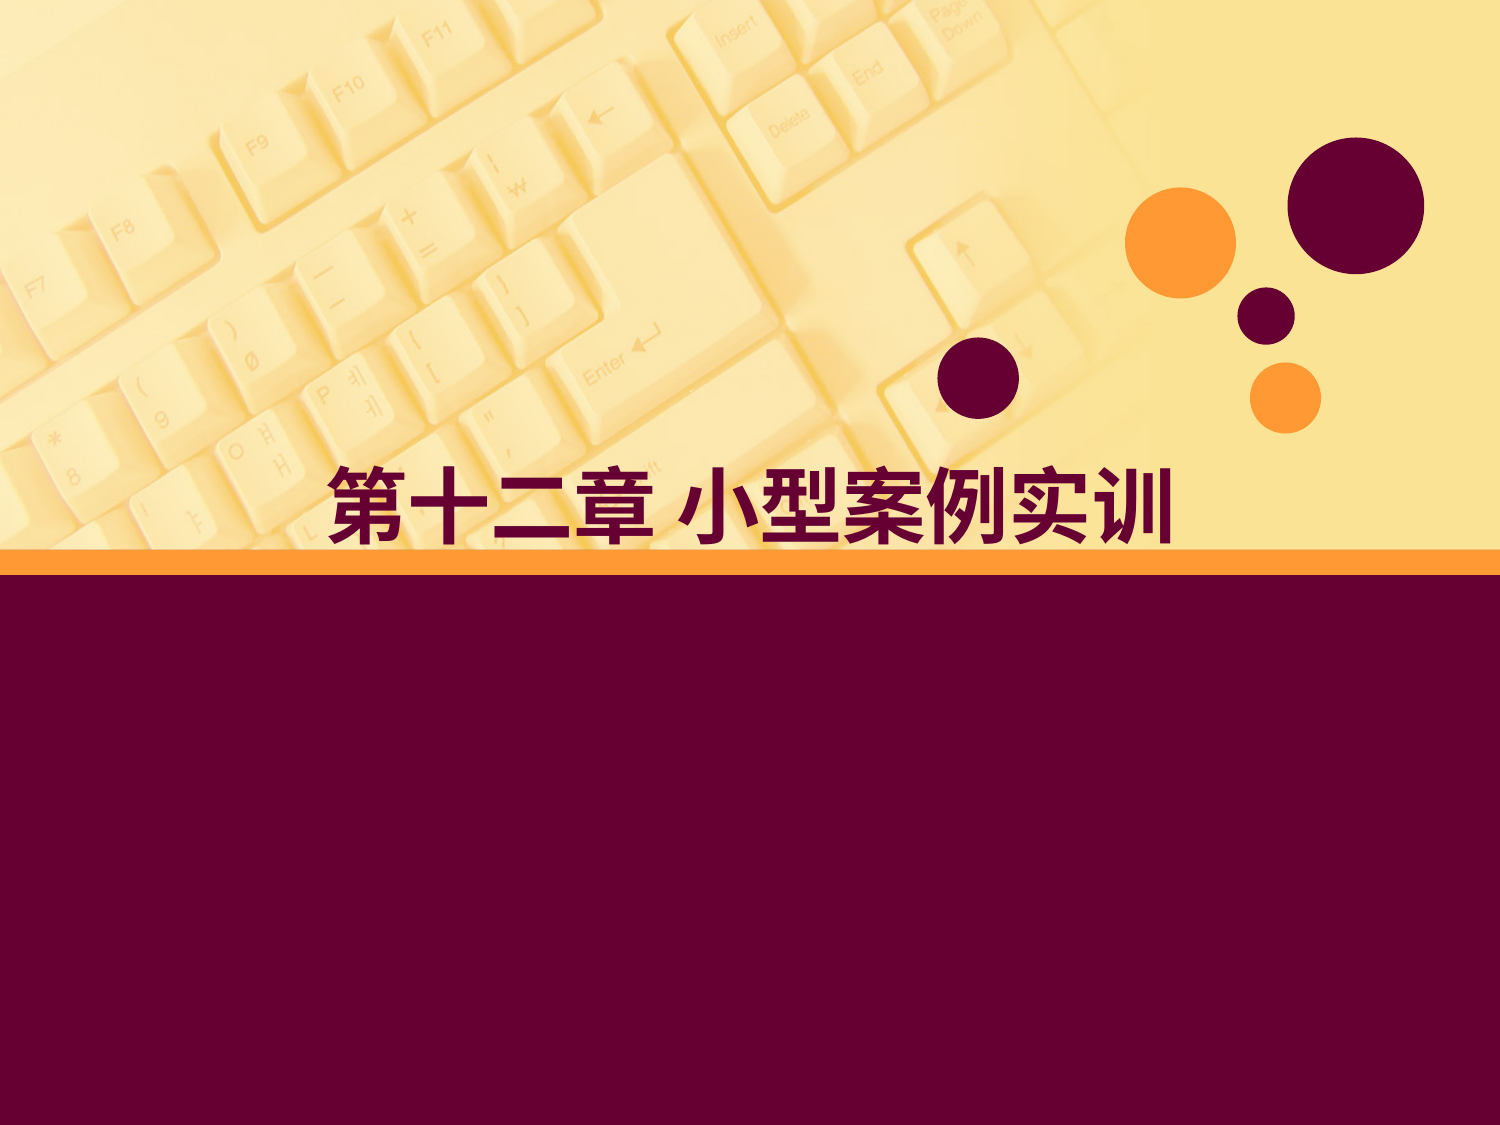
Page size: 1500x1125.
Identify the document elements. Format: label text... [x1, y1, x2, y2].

picture [0, 0, 1500, 462]
title 第十二章 小型案例实训 [0, 462, 1500, 546]
